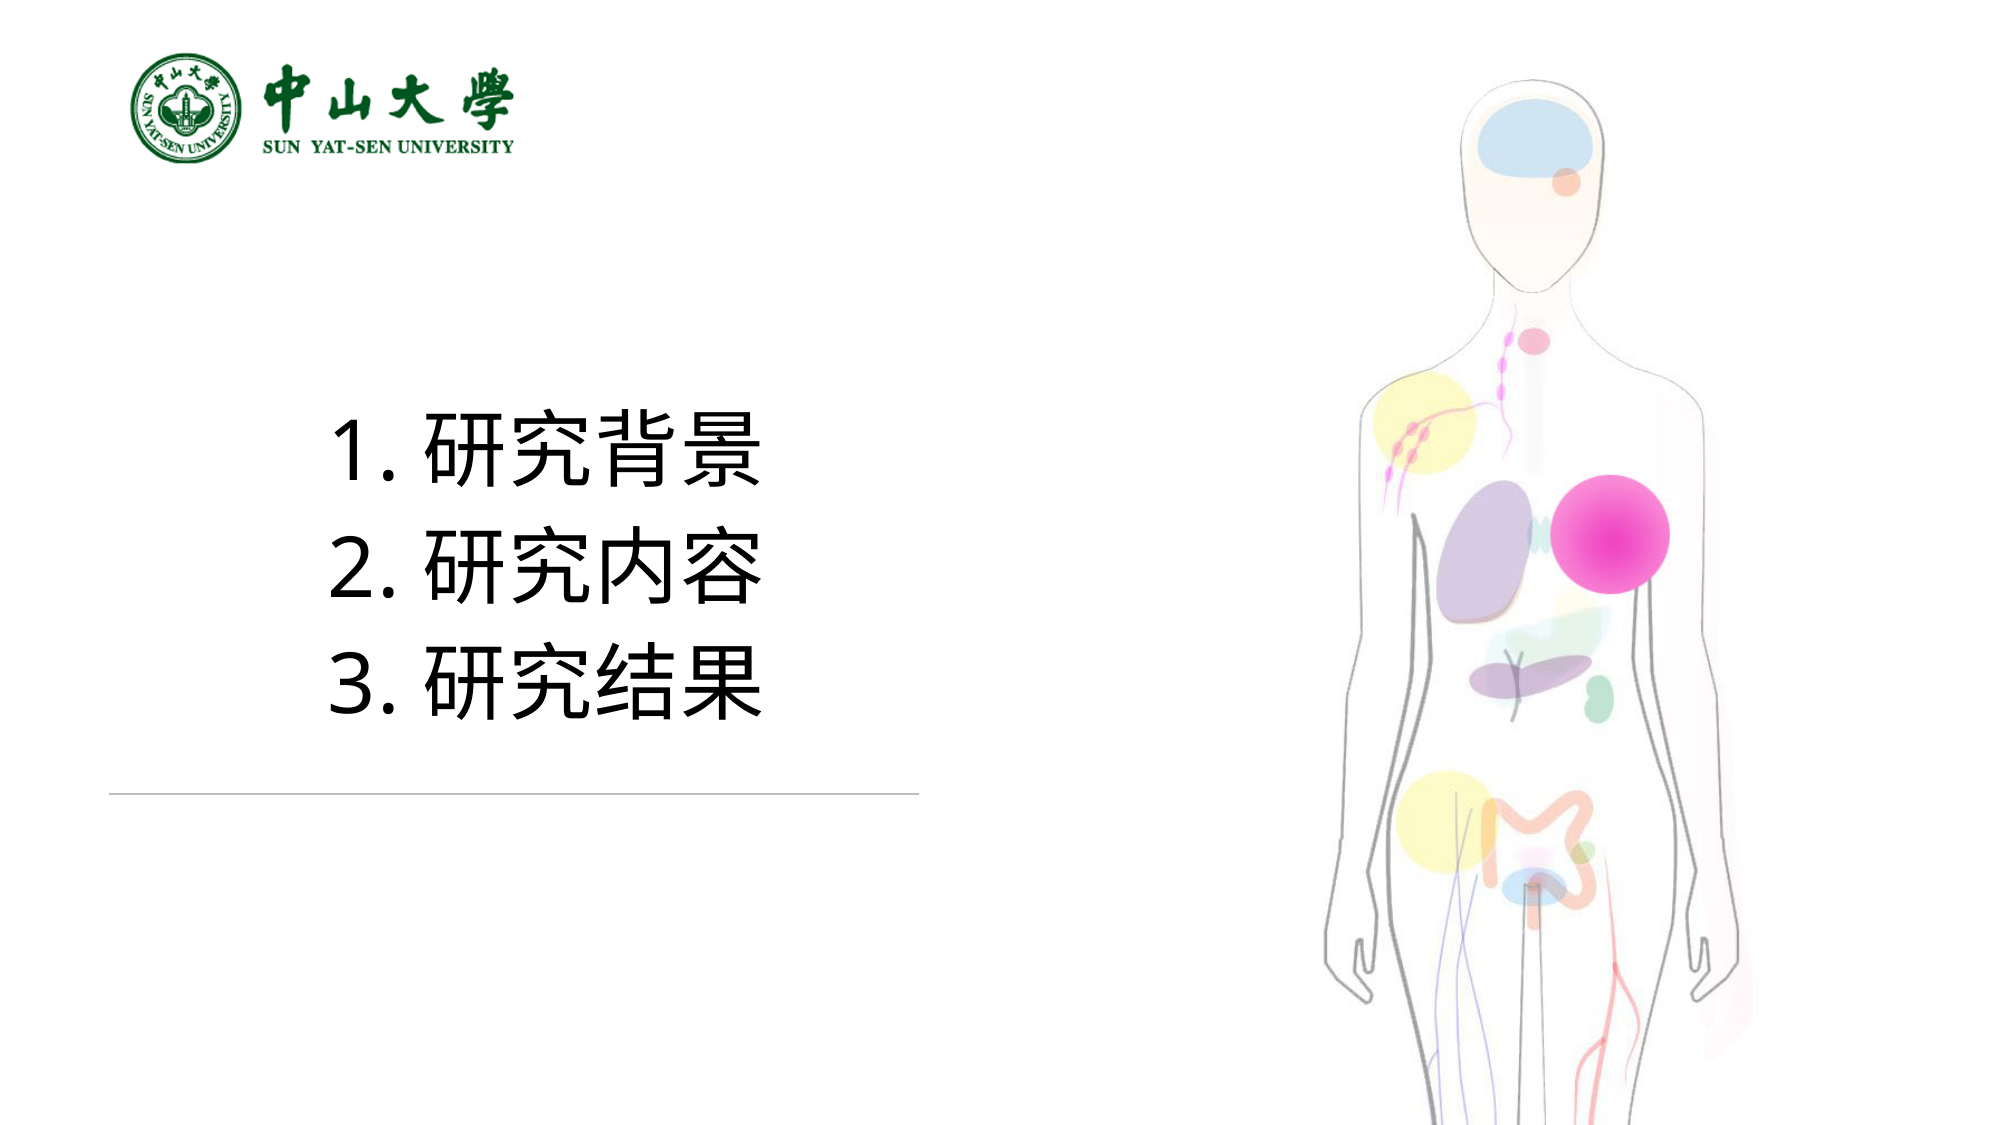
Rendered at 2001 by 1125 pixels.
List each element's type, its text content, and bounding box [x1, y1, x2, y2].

picture [1269, 79, 1795, 1125]
list 1.研究背景 2.研究内容 3.研究结果 [327, 388, 1280, 533]
picture [108, 33, 530, 186]
